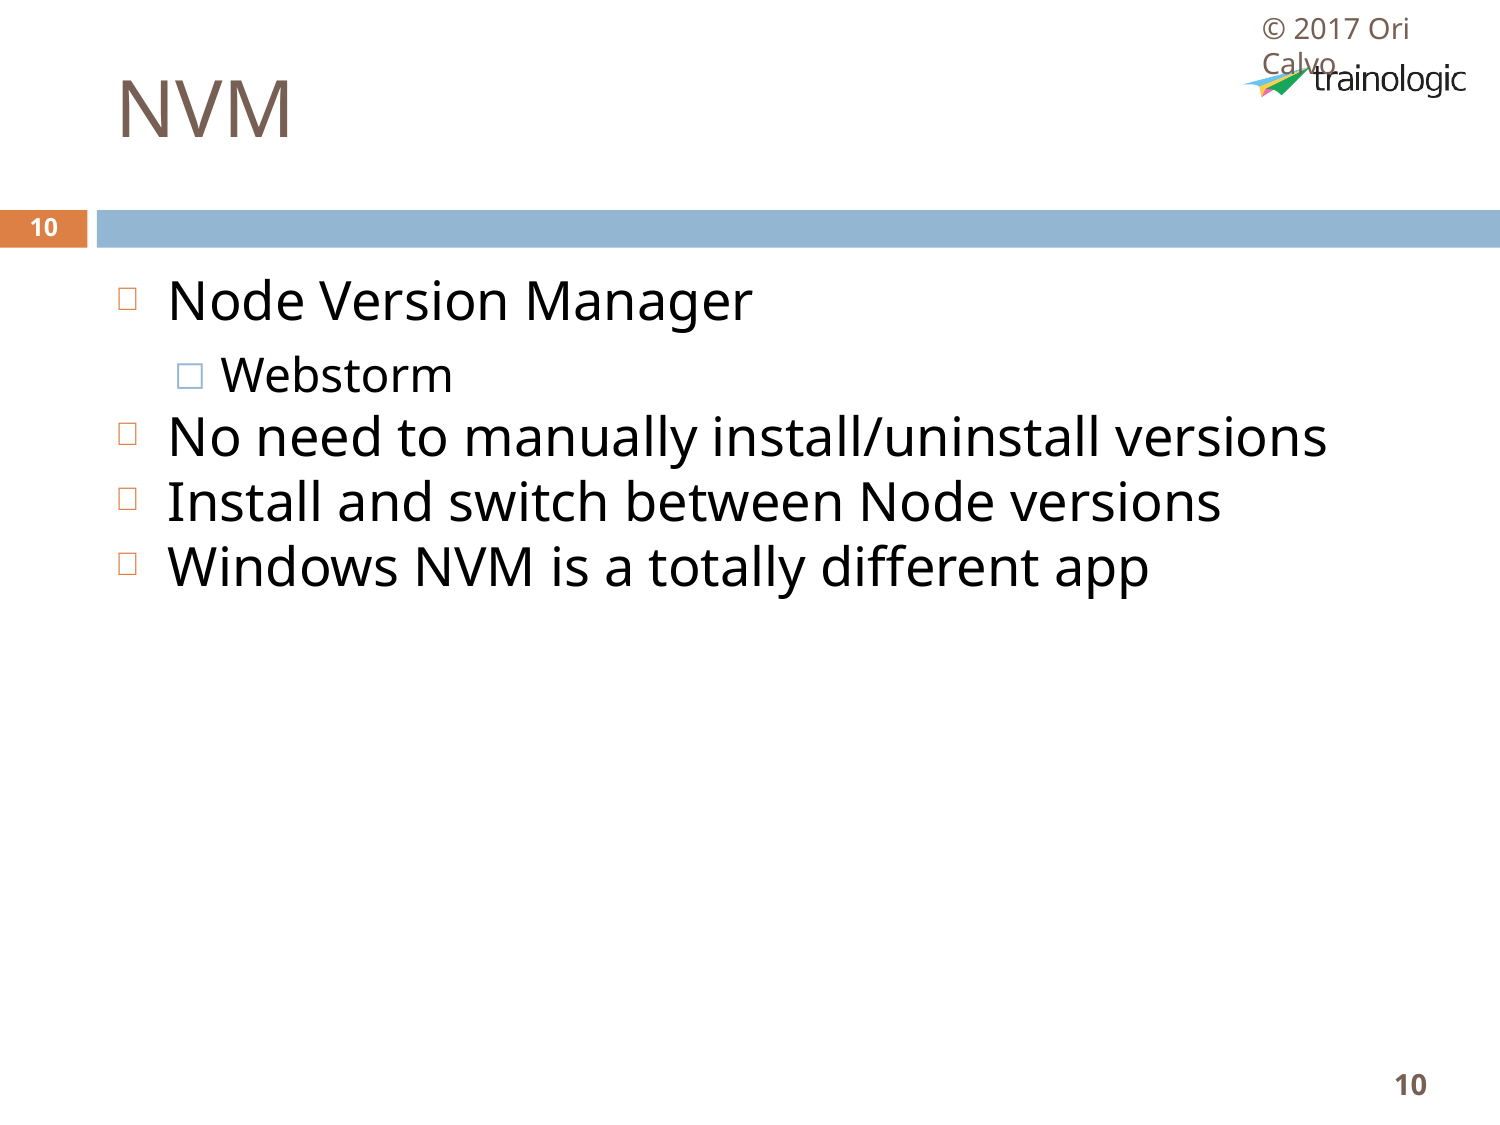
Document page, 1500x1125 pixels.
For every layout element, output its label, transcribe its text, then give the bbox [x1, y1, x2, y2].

picture [1445, 64, 1466, 91]
text_box © 2017 Ori Calvo [1259, 8, 1481, 48]
title NVM [113, 56, 725, 171]
text_box 10 [27, 209, 60, 251]
text_box Node Version Manager Webstorm No need to manually install/uninstall versions Install and switch between Node versions Windows NVM is a totally different app [113, 250, 1430, 1062]
picture [1313, 66, 1353, 91]
slide_number 10 [1389, 1062, 1430, 1098]
picture [1363, 64, 1442, 98]
